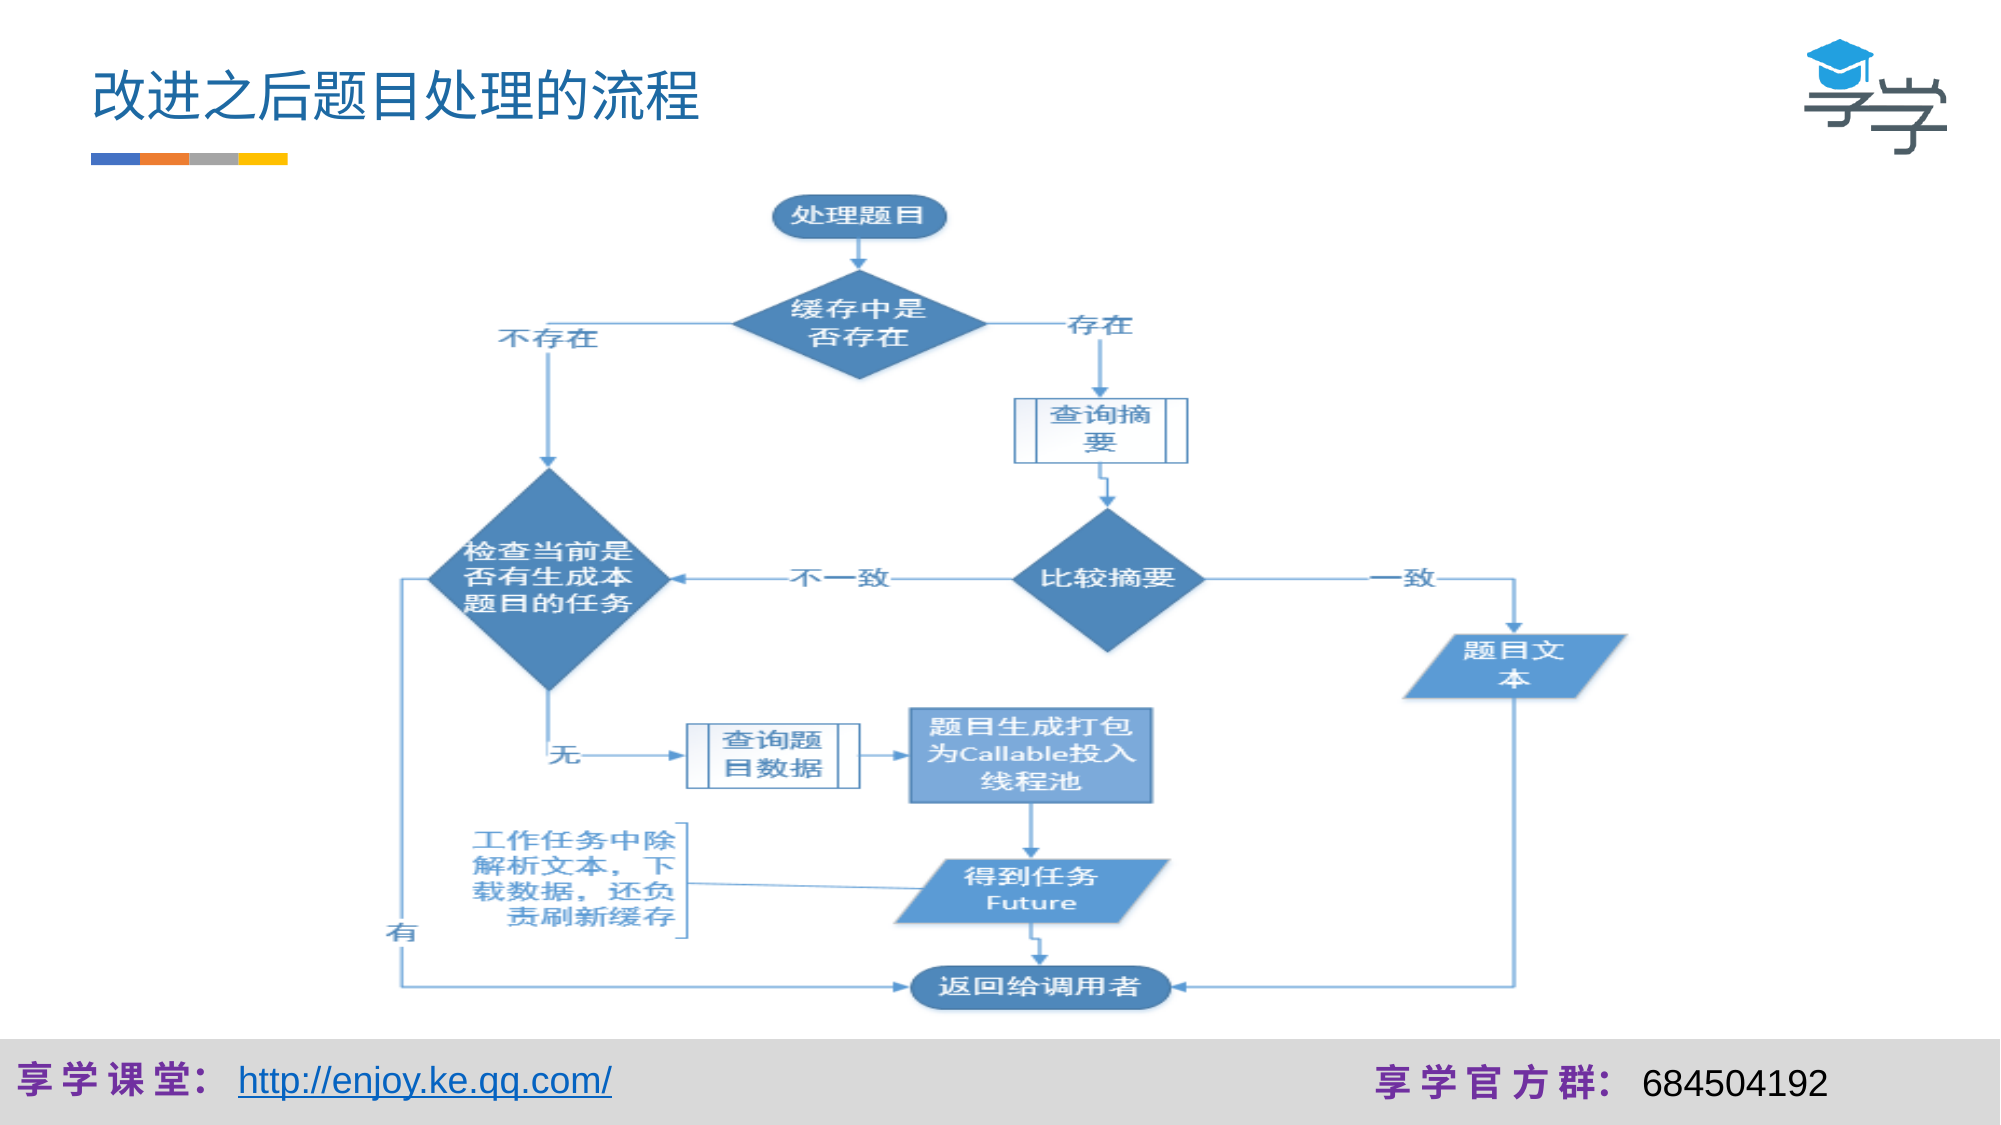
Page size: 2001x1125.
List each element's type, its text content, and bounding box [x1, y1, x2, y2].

picture [320, 188, 1644, 1022]
picture [1799, 20, 1952, 173]
text_box 改进之后题目处理的流程 [90, 60, 885, 128]
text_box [90, 152, 288, 166]
